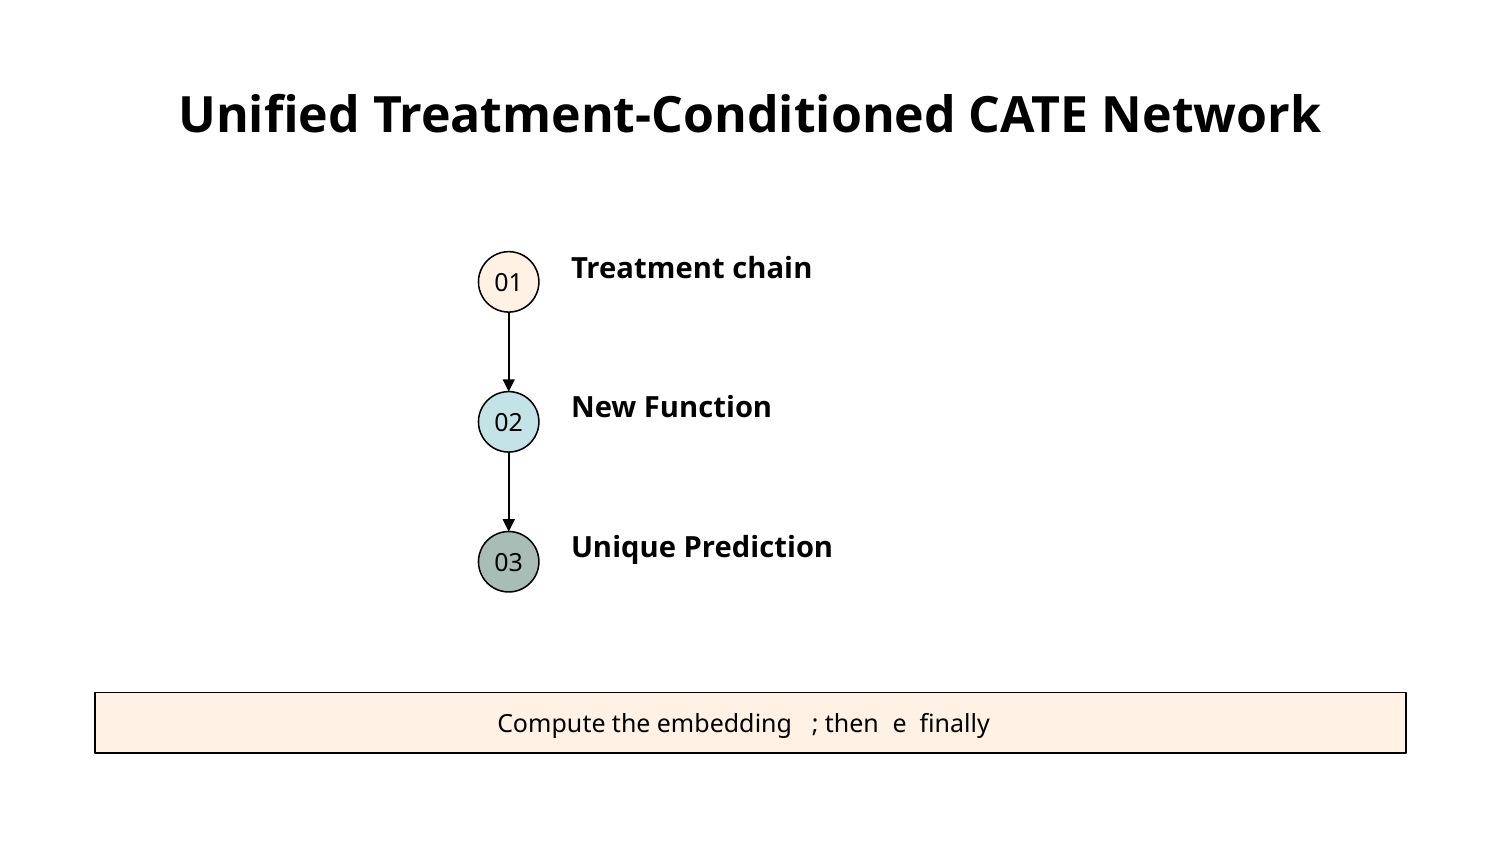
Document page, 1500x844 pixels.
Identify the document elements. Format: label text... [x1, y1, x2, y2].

text_box 02 [478, 391, 539, 453]
text_box 01 [478, 251, 539, 313]
text_box 03 [478, 531, 539, 592]
title Unified Treatment-Conditioned CATE Network [74, 67, 1426, 160]
